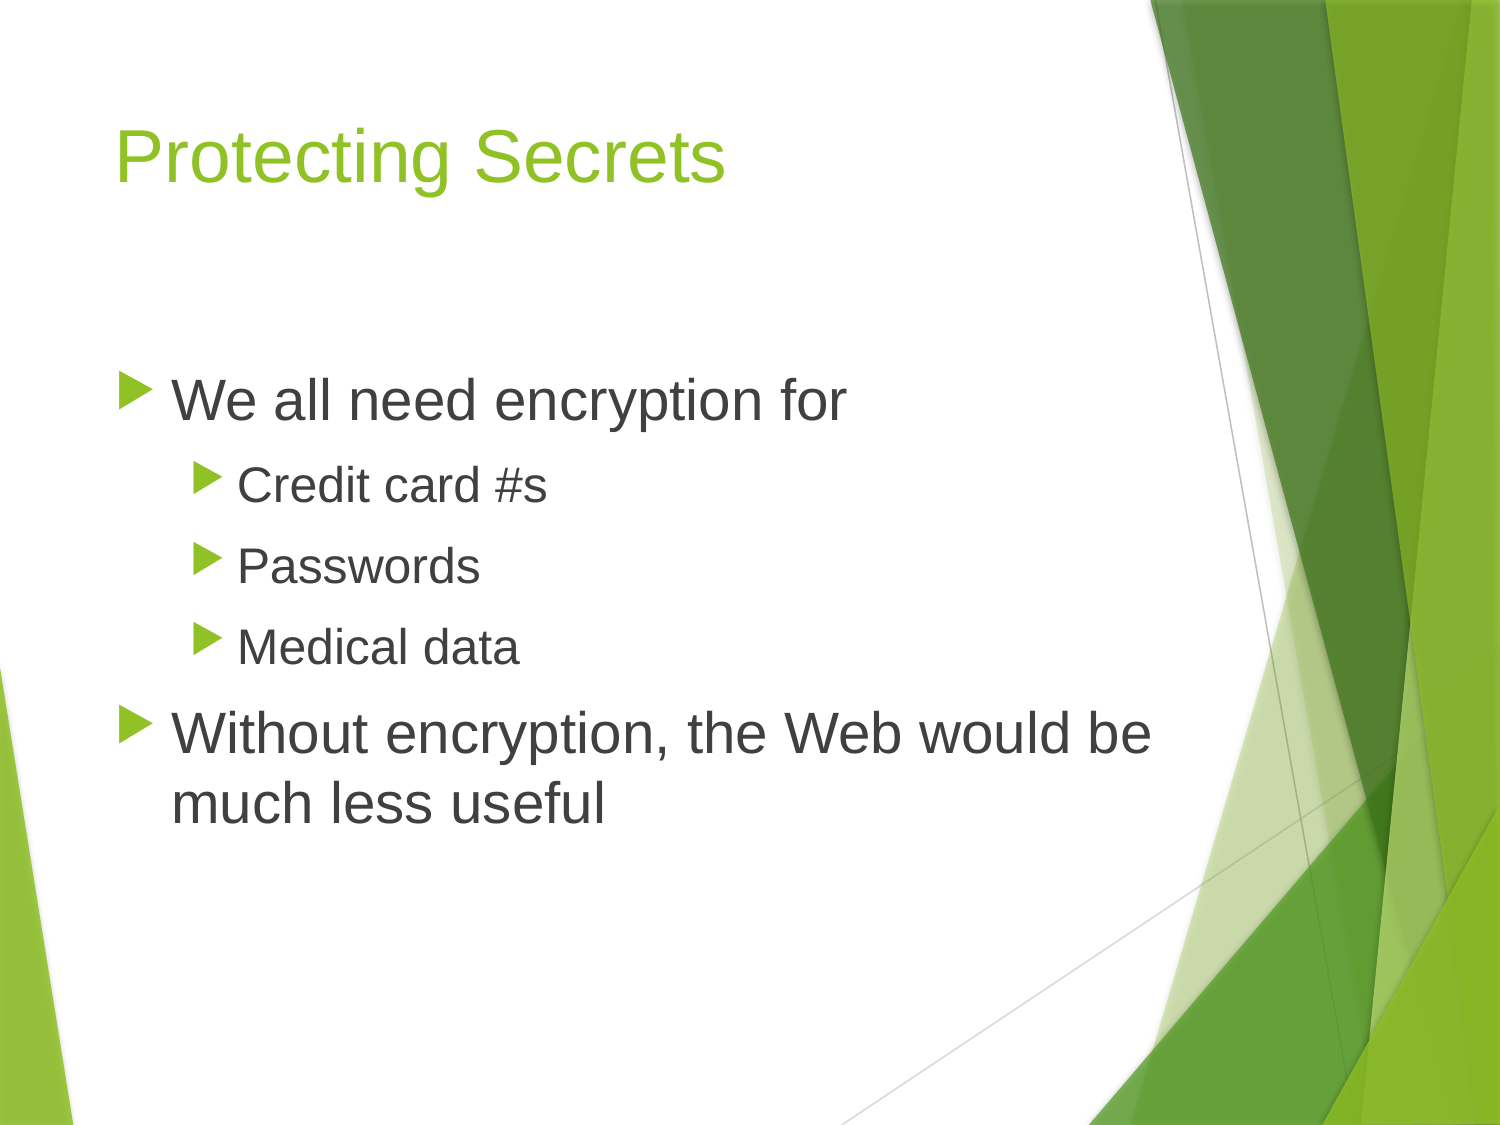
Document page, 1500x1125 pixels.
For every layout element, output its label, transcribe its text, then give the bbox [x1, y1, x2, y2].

list We all need encryption for Credit card #s Passwords Medical data Without encryption, the Web would be much less useful [99, 354, 1241, 992]
title Protecting Secrets [99, 99, 1142, 242]
